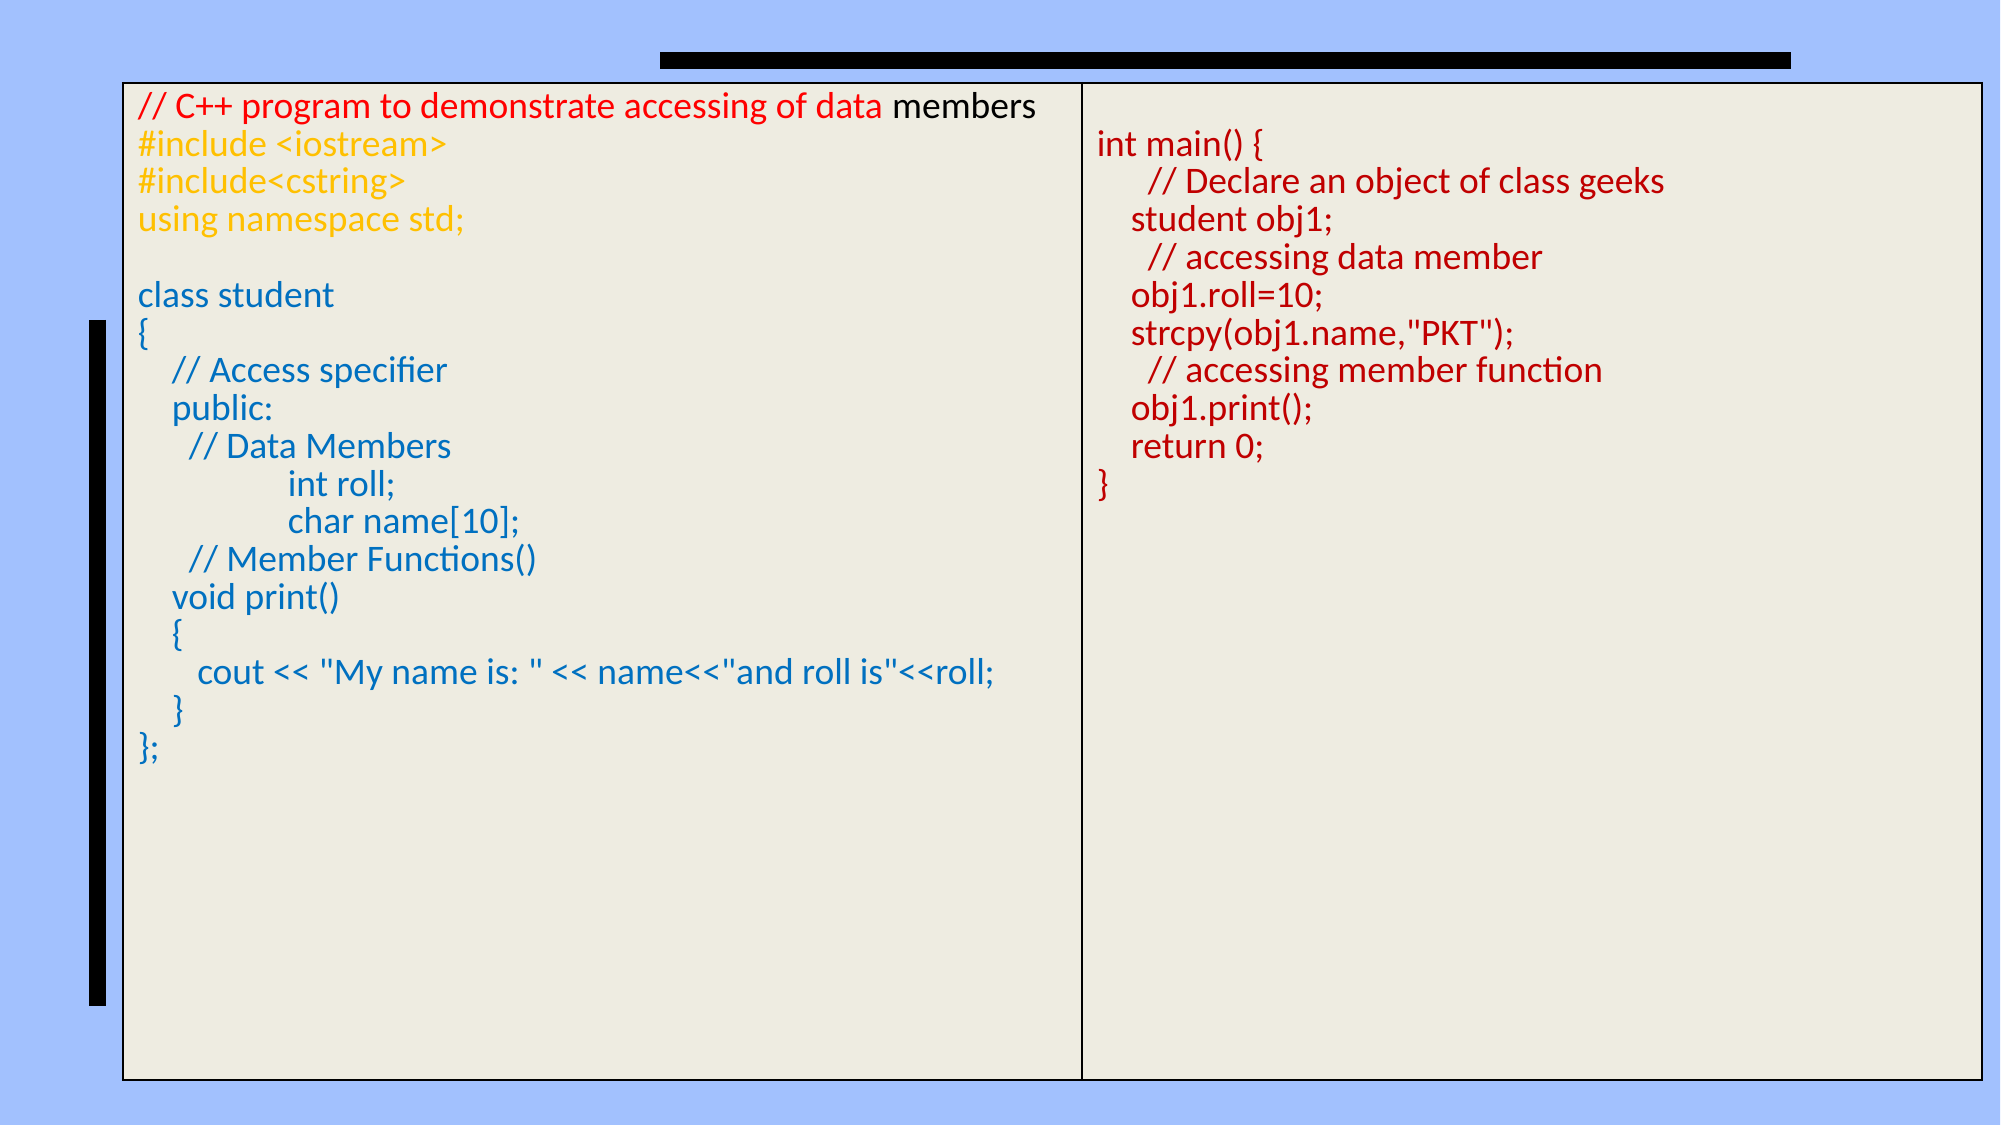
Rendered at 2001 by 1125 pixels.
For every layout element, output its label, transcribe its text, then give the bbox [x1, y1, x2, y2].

table_header int main() { // Declare an object of class geeks student obj1; // accessing data member obj1.roll=10; strcpy(obj1.name,"PKT"); // accessing member function obj1.print(); return 0; } [1083, 84, 1981, 1079]
table_header // C++ program to demonstrate accessing of data members #include <iostream> #include<cstring> using namespace std; class student { // Access specifier public: // Data Members int roll; char name[10]; // Member Functions() void print() { cout << "My name is: " << name<<"and roll is"<<roll; } }; [124, 84, 1081, 1079]
